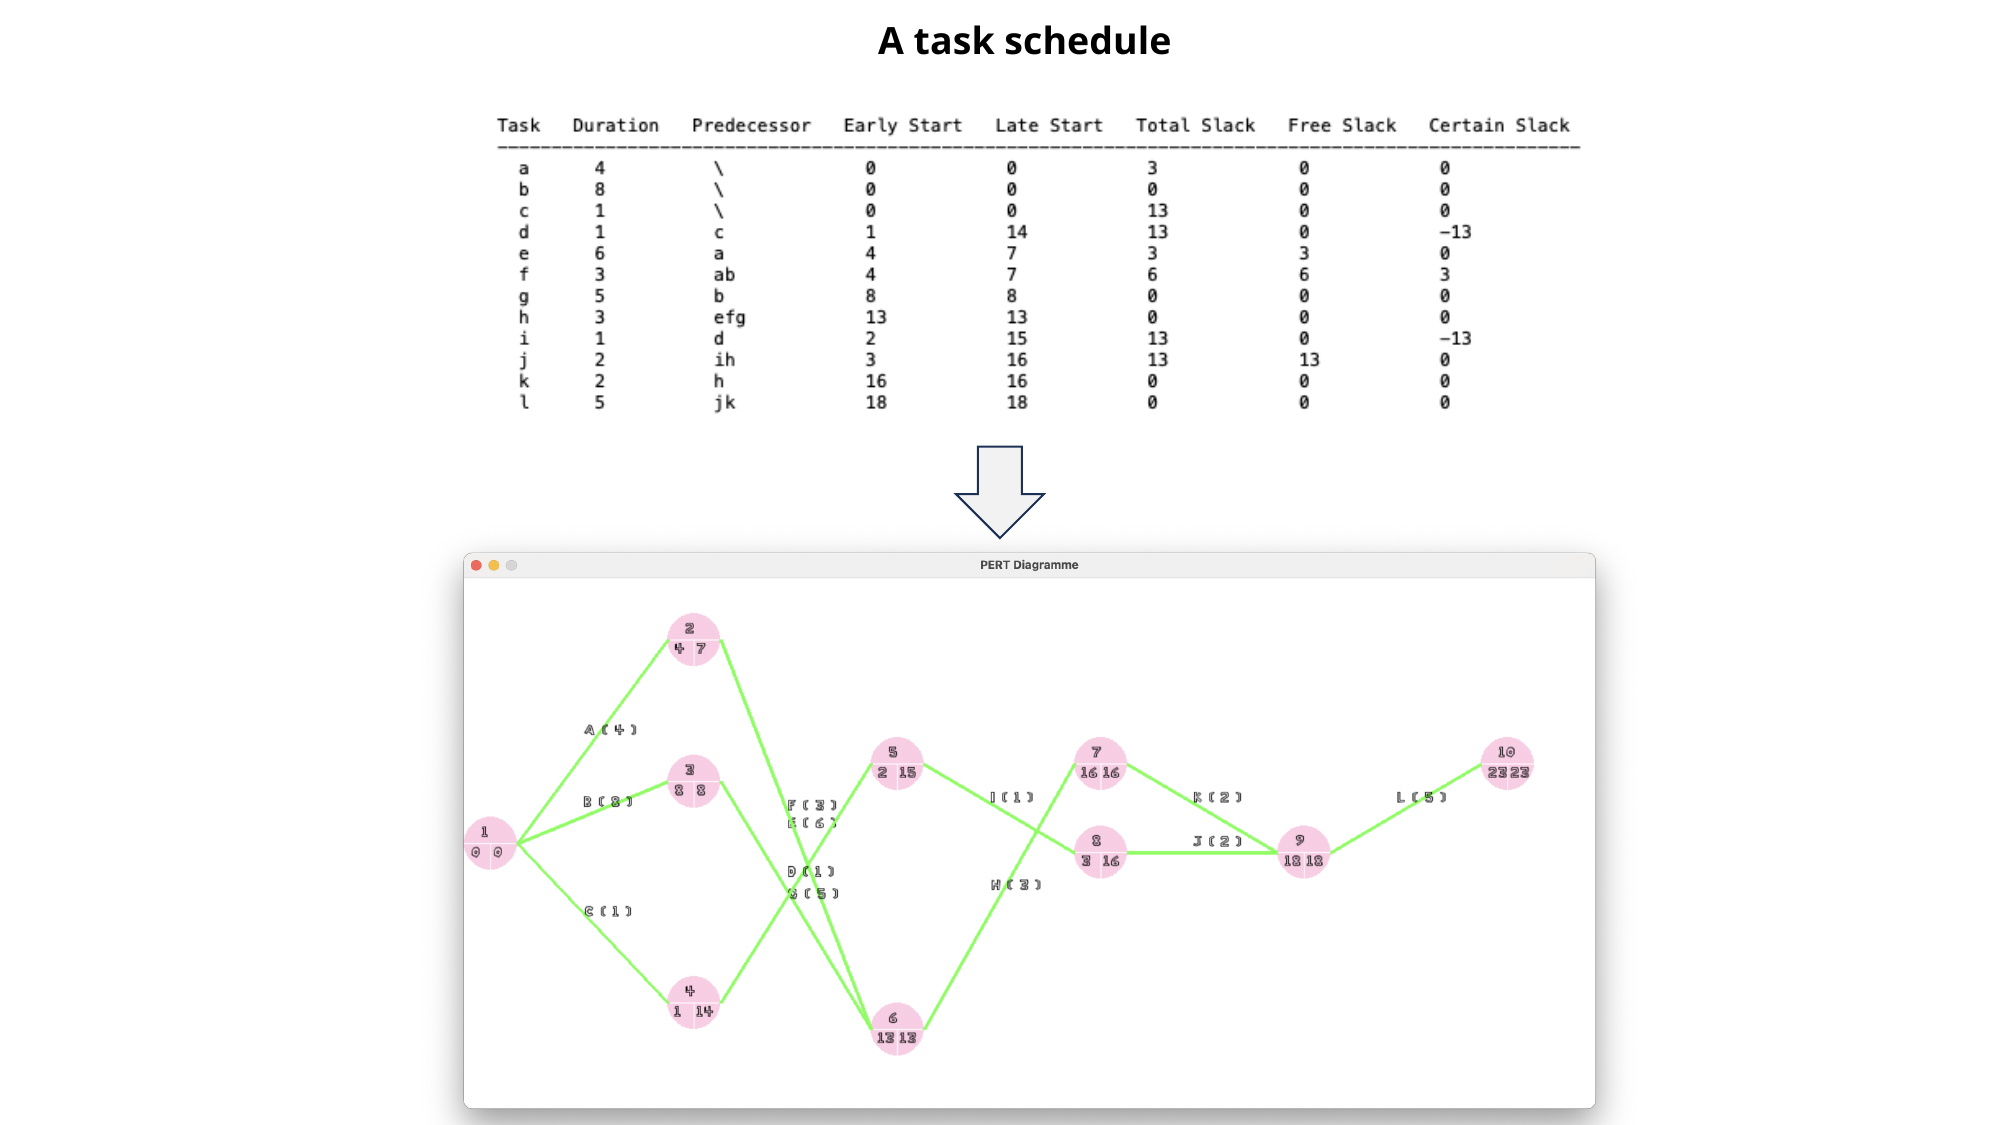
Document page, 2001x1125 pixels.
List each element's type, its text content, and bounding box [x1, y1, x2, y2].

text_box [953, 481, 1047, 519]
picture [414, 519, 1645, 1125]
text_box A task schedule [863, 9, 1197, 70]
picture [491, 109, 1597, 481]
